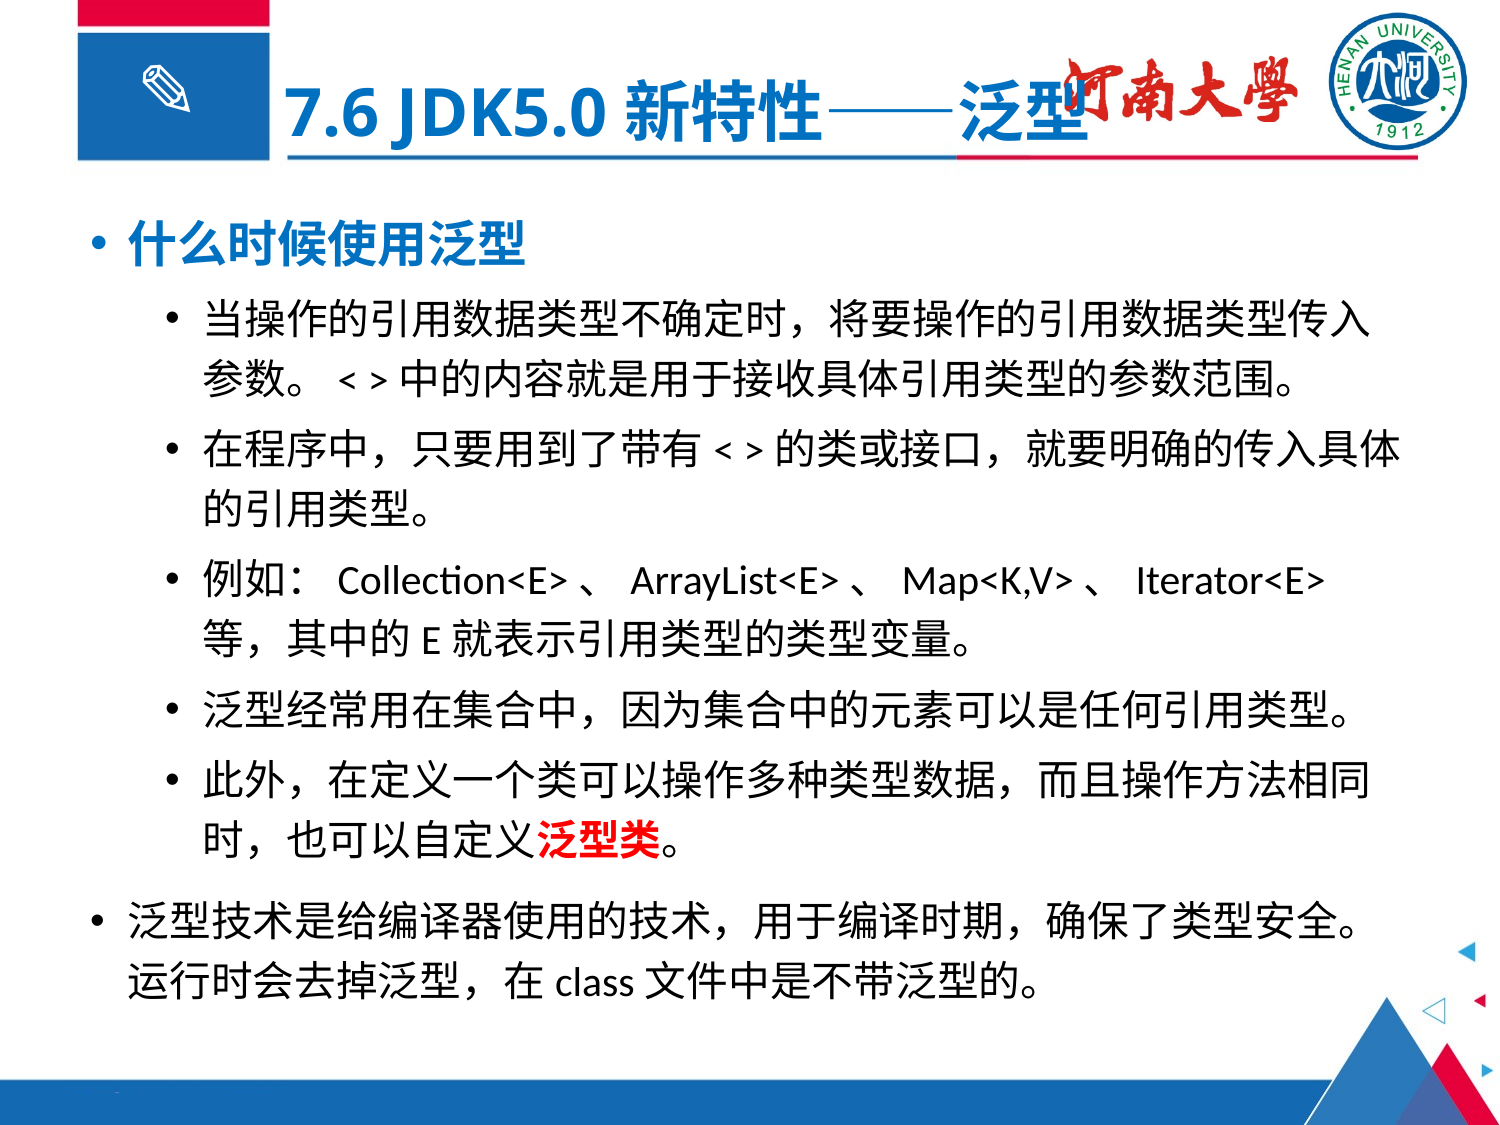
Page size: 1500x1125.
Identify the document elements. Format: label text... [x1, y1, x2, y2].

list 什么时候使用泛型 当操作的引用数据类型不确定时，将要操作的引用数据类型传入参数。< >中的内容就是用于接收具体引用类型的参数范围。 在程序中，只要用到了带有< >的类或接口，就要明确的传入具体的引用类型。 例如：Collection<E>、ArrayList<E>、Map<K,V>、Iterator<E>等，其中的E就表示引用类型的类型变量。 泛型经常用在集合中，因为集合中的元素可以是任何引用类型。 此外，在定义一个类可以操作多种类型数据，而且操作方法相同时，也可以自定义泛型类。 泛型技术是给编译器使用的技术，用于编译时期，确保了类型安全。运行时会去掉泛型，在class文件中是不带泛型的。 [75, 192, 1425, 1055]
text_box 7.6 JDK5.0新特性——泛型 [269, 63, 1341, 156]
picture [0, 0, 1500, 1125]
